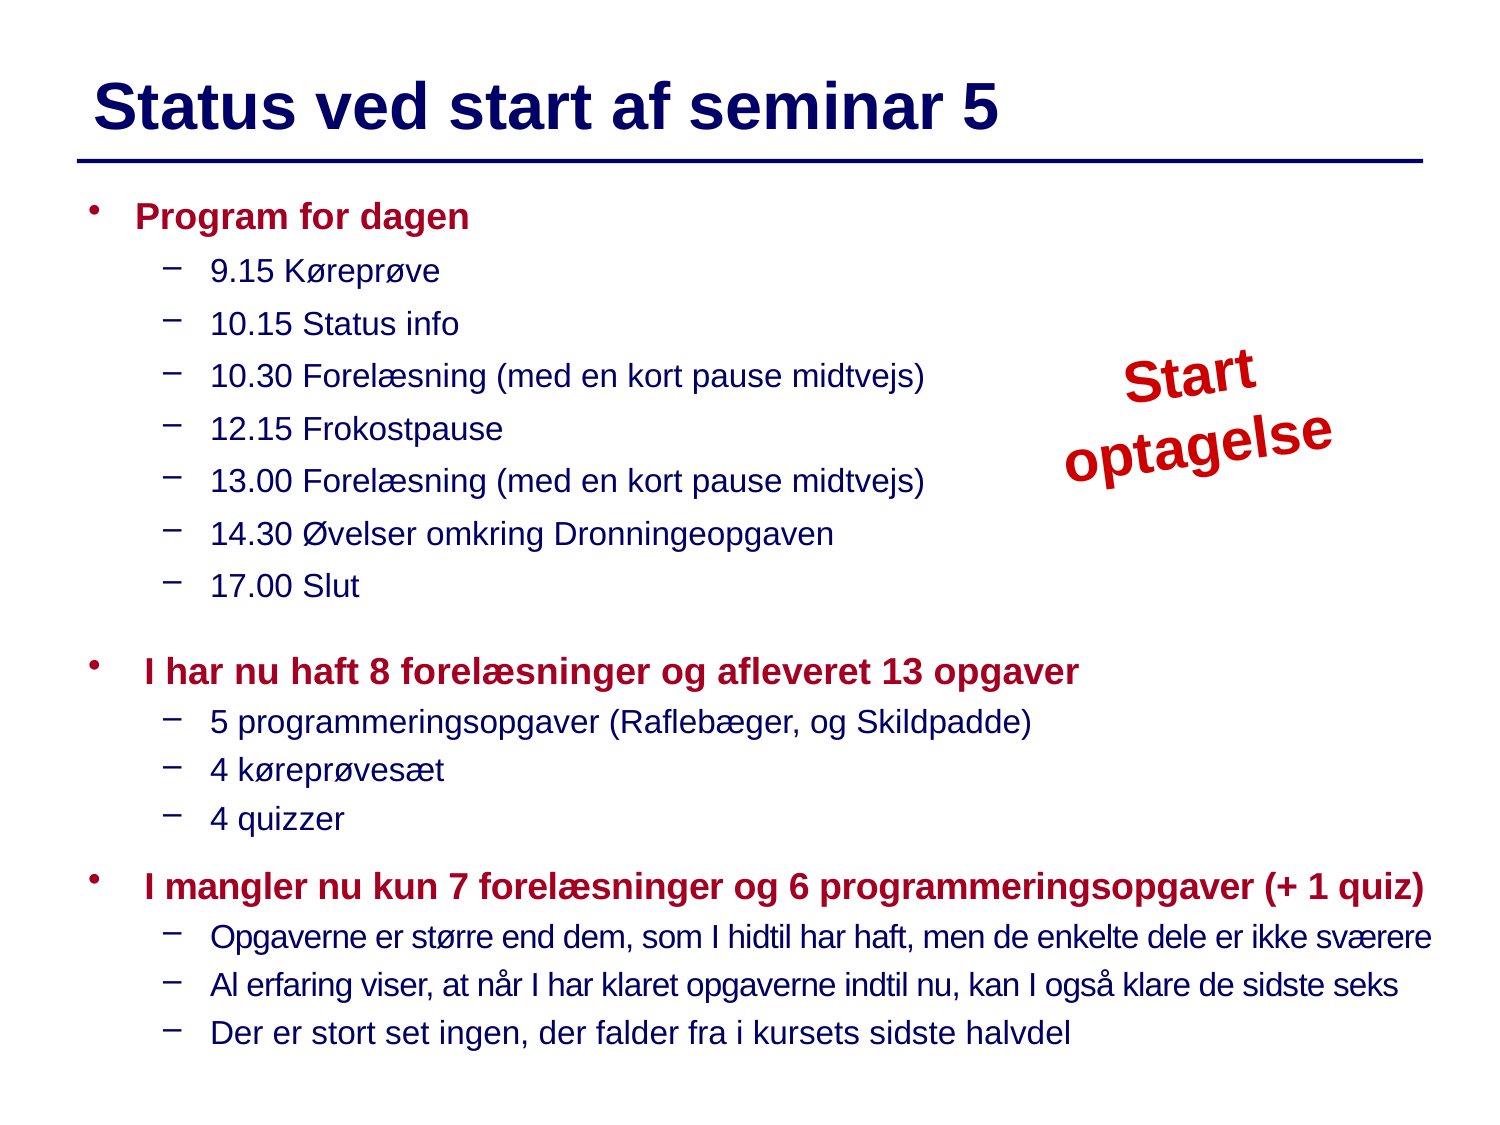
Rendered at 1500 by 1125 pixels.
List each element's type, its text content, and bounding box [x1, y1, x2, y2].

text_box Start optagelse [974, 302, 1413, 513]
text_box I har nu haft 8 forelæsninger og afleveret 13 opgaver 5 programmeringsopgaver (Raflebæger, og Skildpadde) 4 køreprøvesæt 4 quizzer I mangler nu kun 7 forelæsninger og 6 programmeringsopgaver (+ 1 quiz) Opgaverne er større end dem, som I hidtil har haft, men de enkelte dele er ikke sværere Al erfaring viser, at når I har klaret opgaverne indtil nu, kan I også klare de sidste seks Der er stort set ingen, der falder fra i kursets sidste halvdel [73, 639, 1472, 1077]
text_box Program for dagen 9.15 Køreprøve 10.15 Status info 10.30 Forelæsning (med en kort pause midtvejs) 12.15 Frokostpause 13.00 Forelæsning (med en kort pause midtvejs) 14.30 Øvelser omkring Dronningeopgaven 17.00 Slut [73, 184, 1483, 634]
text_box Status ved start af seminar 5 [78, 47, 1483, 159]
